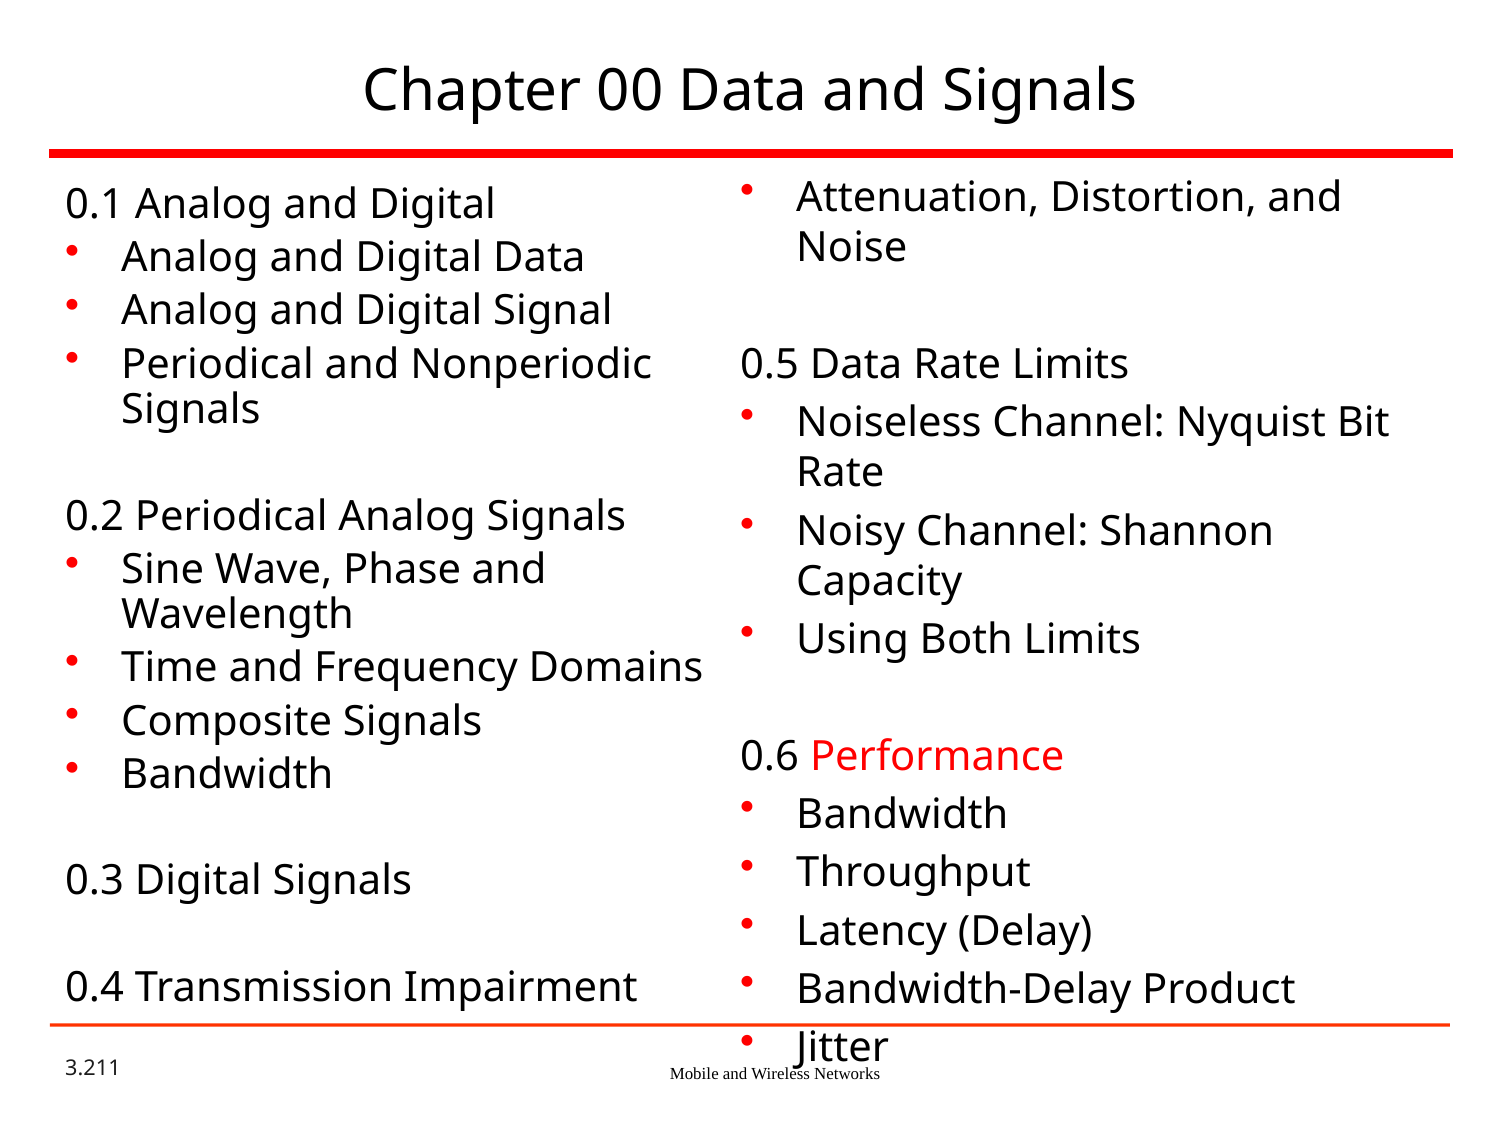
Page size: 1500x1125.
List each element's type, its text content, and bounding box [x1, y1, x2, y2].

footer Mobile and Wireless Networks [512, 1037, 1038, 1089]
title Chapter 00 Data and Signals [49, 37, 1451, 138]
list Attenuation, Distortion, and Noise 0.5 Data Rate Limits Noiseless Channel: Nyquist Bit Rate Noisy Channel: Shannon Capacity Using Both Limits 0.6 Performance Bandwidth Throughput Latency (Delay) Bandwidth-Delay Product Jitter [724, 162, 1451, 1013]
list 0.1 Analog and Digital Analog and Digital Data Analog and Digital Signal Periodical and Nonperiodic Signals 0.2 Periodical Analog Signals Sine Wave, Phase and Wavelength Time and Frequency Domains Composite Signals Bandwidth 0.3 Digital Signals 0.4 Transmission Impairment [49, 174, 724, 1013]
slide_number 3.211 [49, 1037, 363, 1088]
